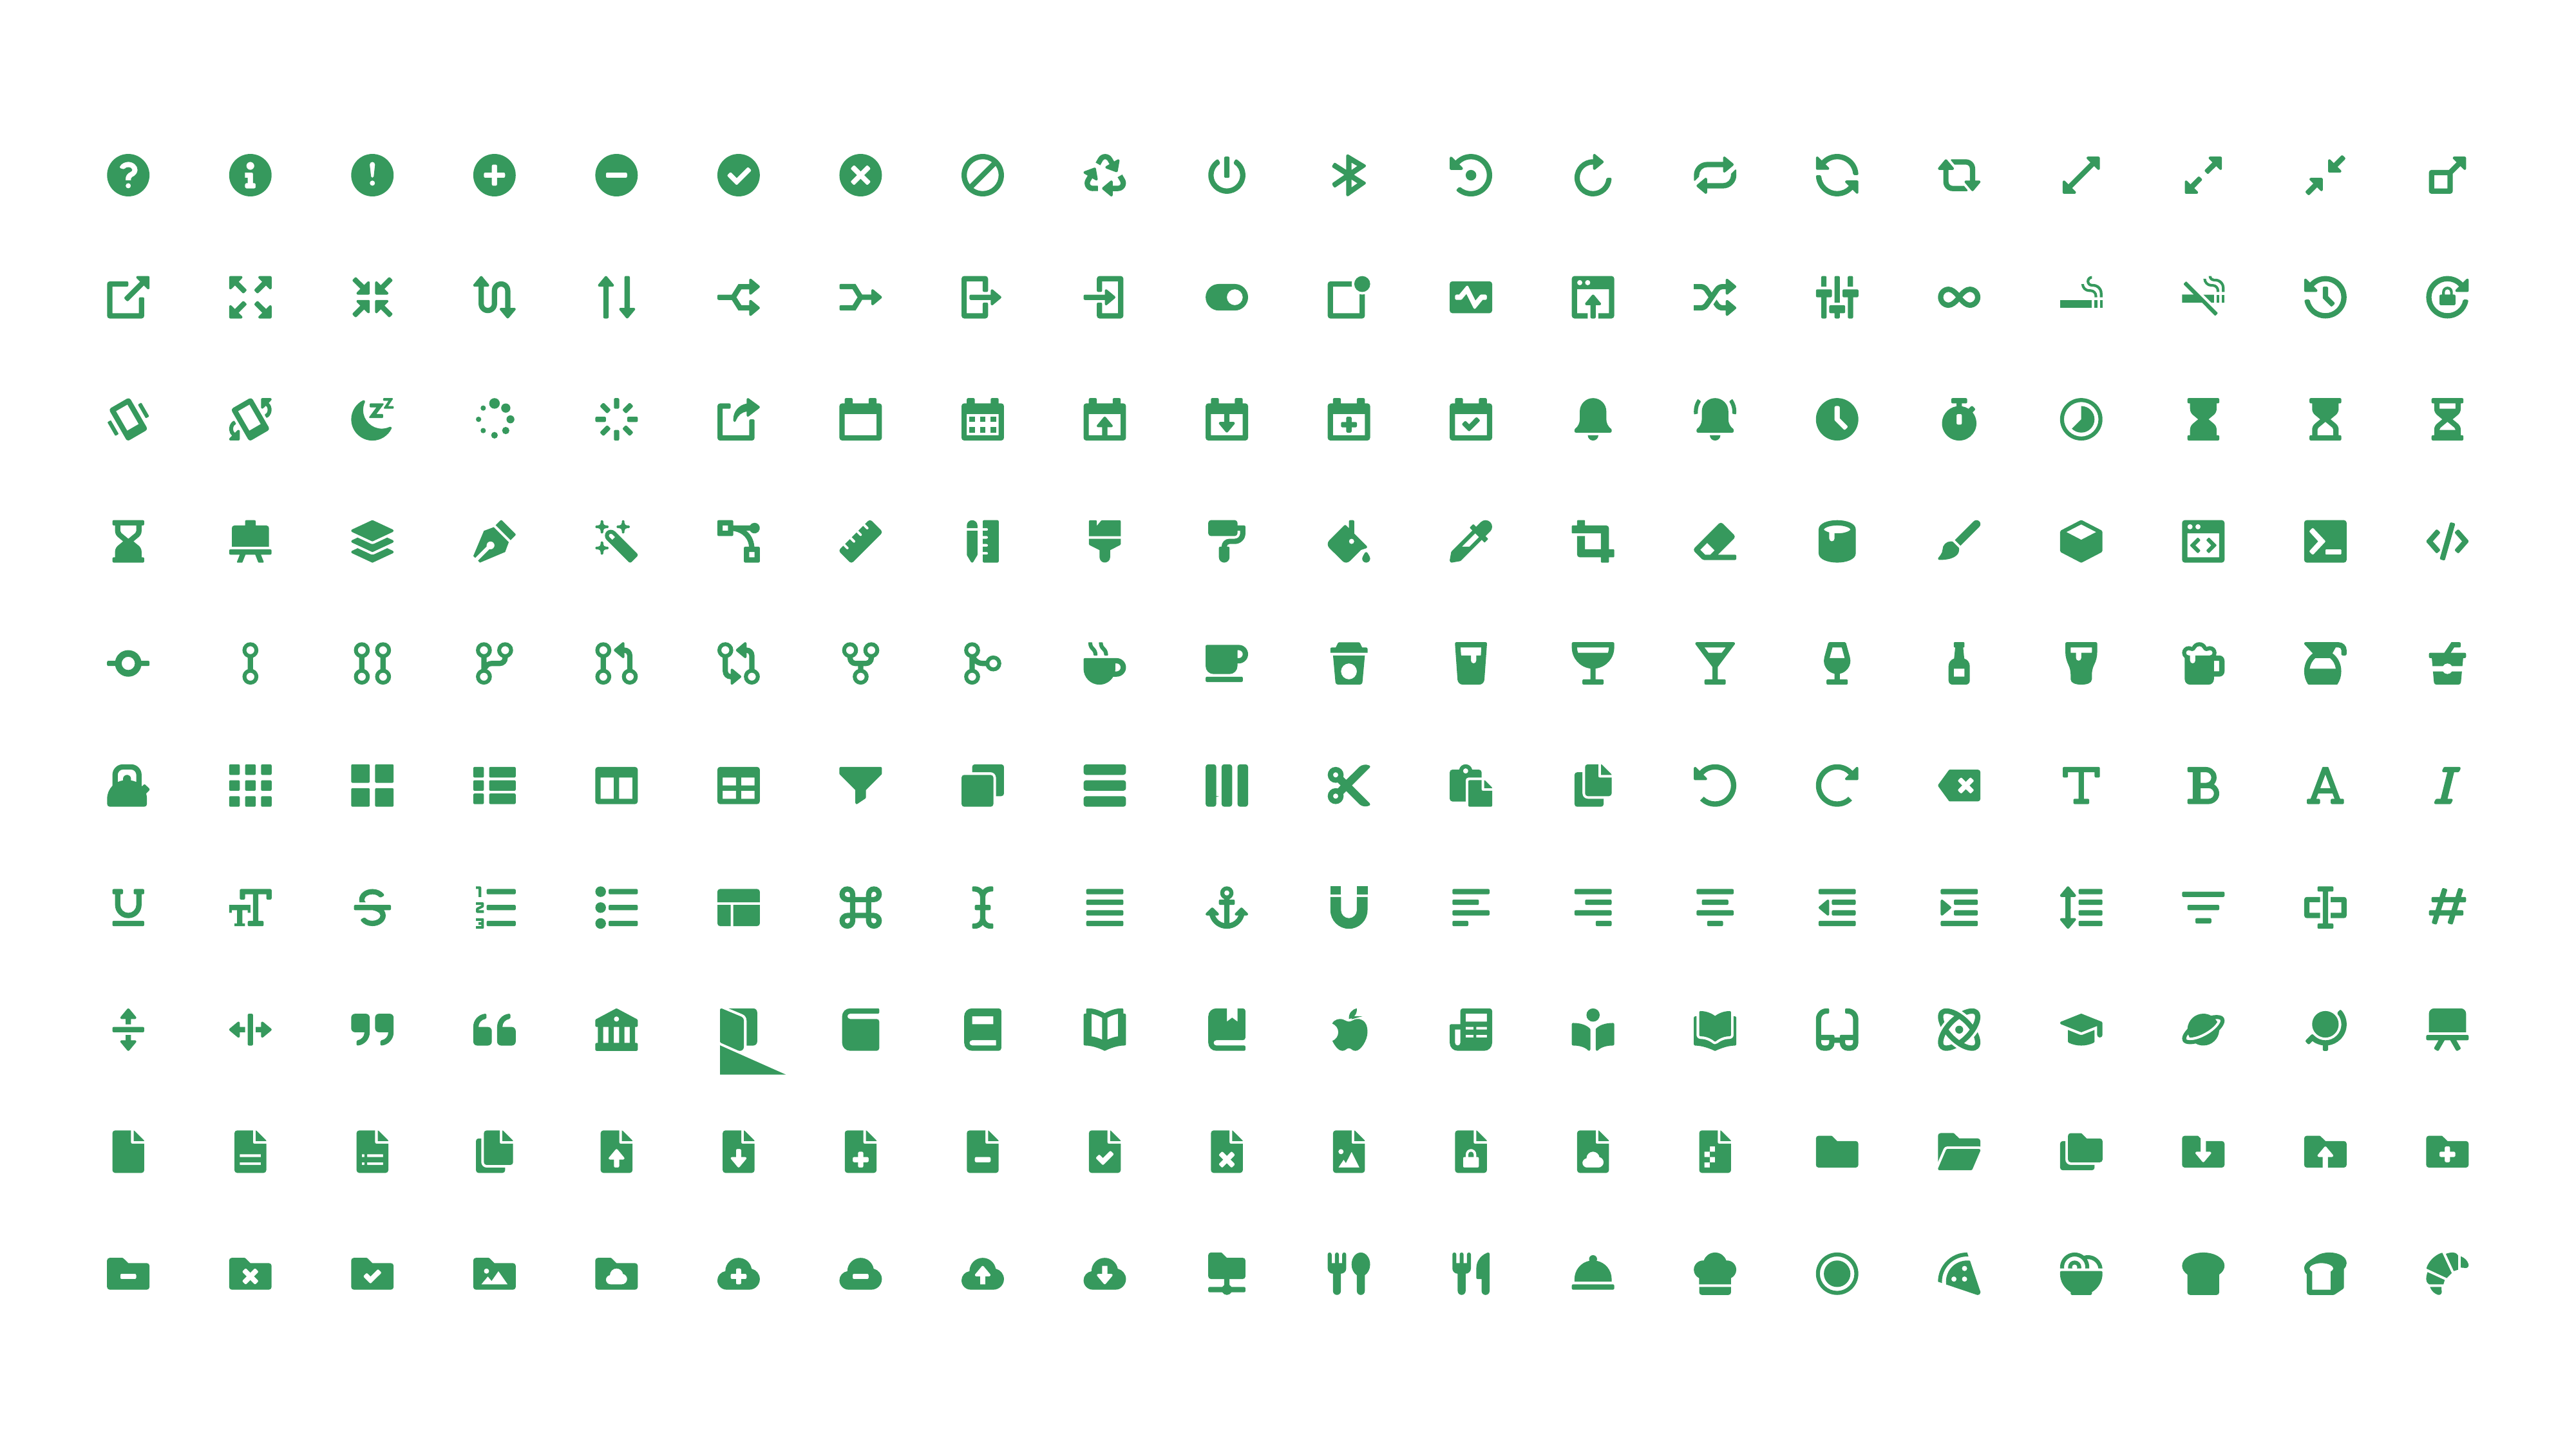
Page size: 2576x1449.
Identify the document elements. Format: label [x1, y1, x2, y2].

text_box [107, 154, 2469, 1295]
